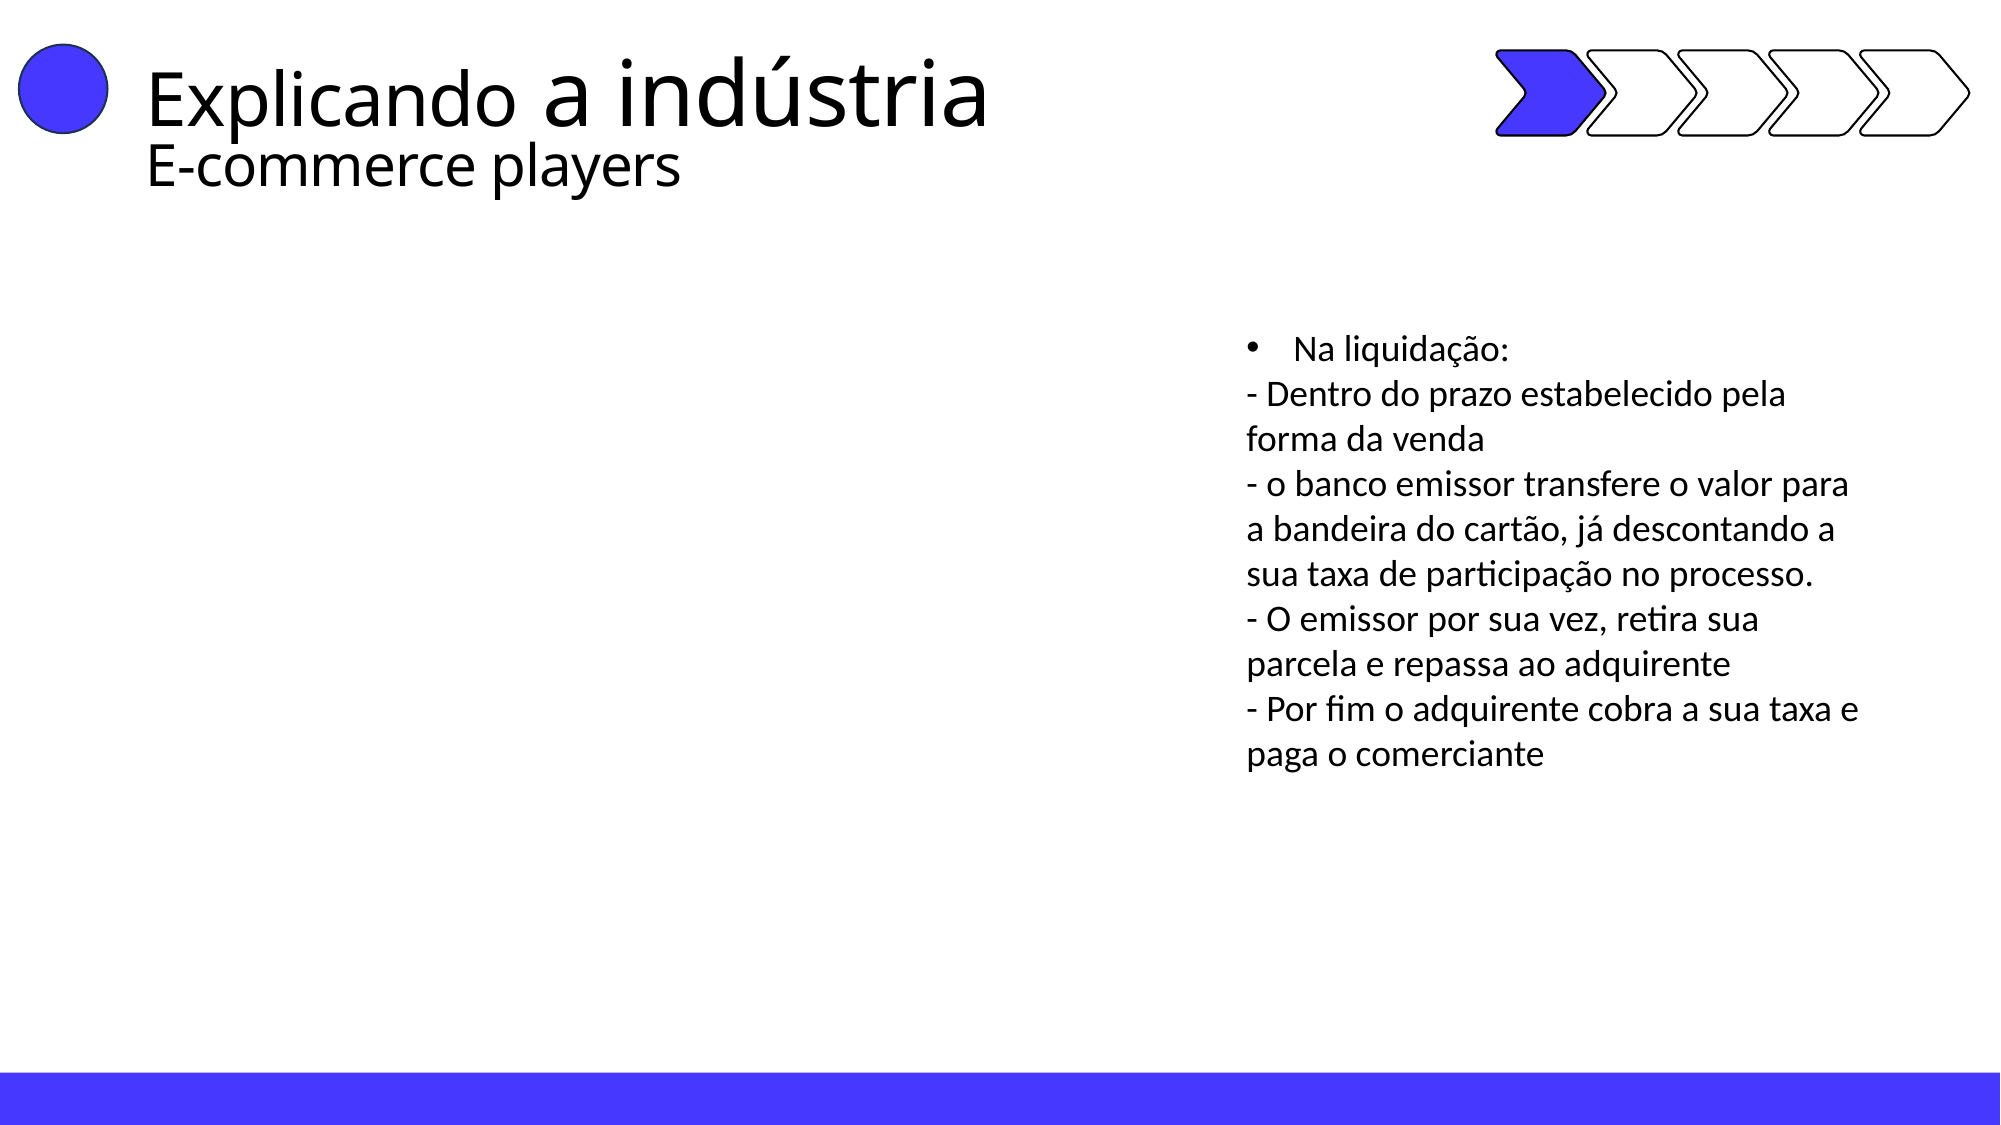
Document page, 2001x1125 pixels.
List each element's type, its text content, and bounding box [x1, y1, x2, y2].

text_box [1859, 49, 1971, 137]
text_box Na liquidação: - Dentro do prazo estabelecido pela forma da venda - o banco emissor transfere o valor para a bandeira do cartão, já descontando a sua taxa de participação no processo. - O emissor por sua vez, retira sua parcela e repassa ao adquirente - Por fim o adquirente cobra a sua taxa e paga o comerciante [1231, 316, 1887, 872]
text_box [1495, 49, 1607, 137]
text_box [1586, 49, 1698, 137]
text_box [17, 43, 109, 135]
text_box Explicando a indústria [143, 32, 1124, 126]
text_box [1677, 49, 1789, 137]
text_box E-commerce players [143, 126, 1124, 199]
text_box [0, 1072, 2000, 1125]
text_box [1768, 49, 1880, 137]
